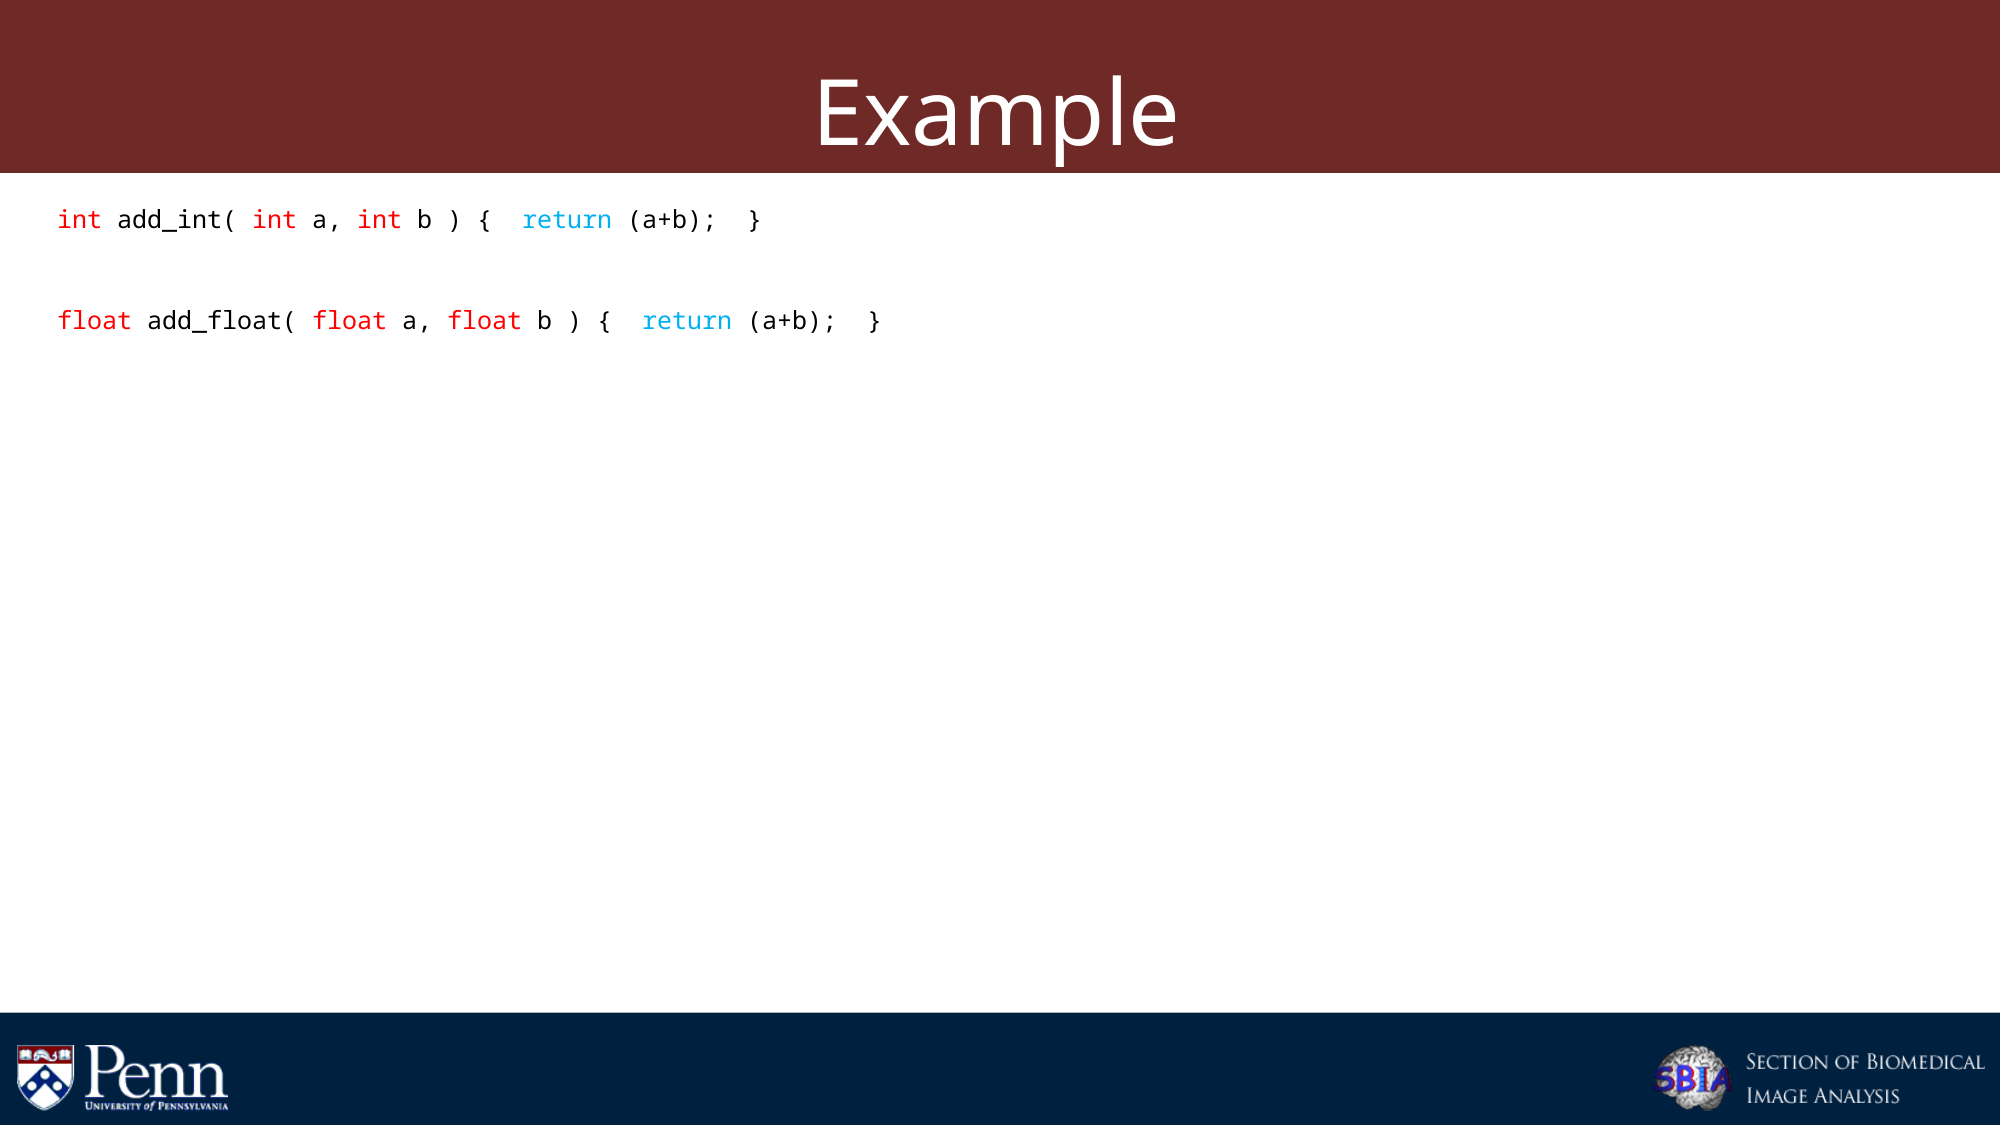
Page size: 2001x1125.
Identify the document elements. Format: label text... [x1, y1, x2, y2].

title Example [42, 0, 1952, 173]
picture [17, 1045, 228, 1111]
list int add_int( int a, int b ) { return (a+b); } float add_float( float a, float b ) { return (a+b); } [42, 195, 988, 1014]
picture [1652, 1044, 1985, 1112]
